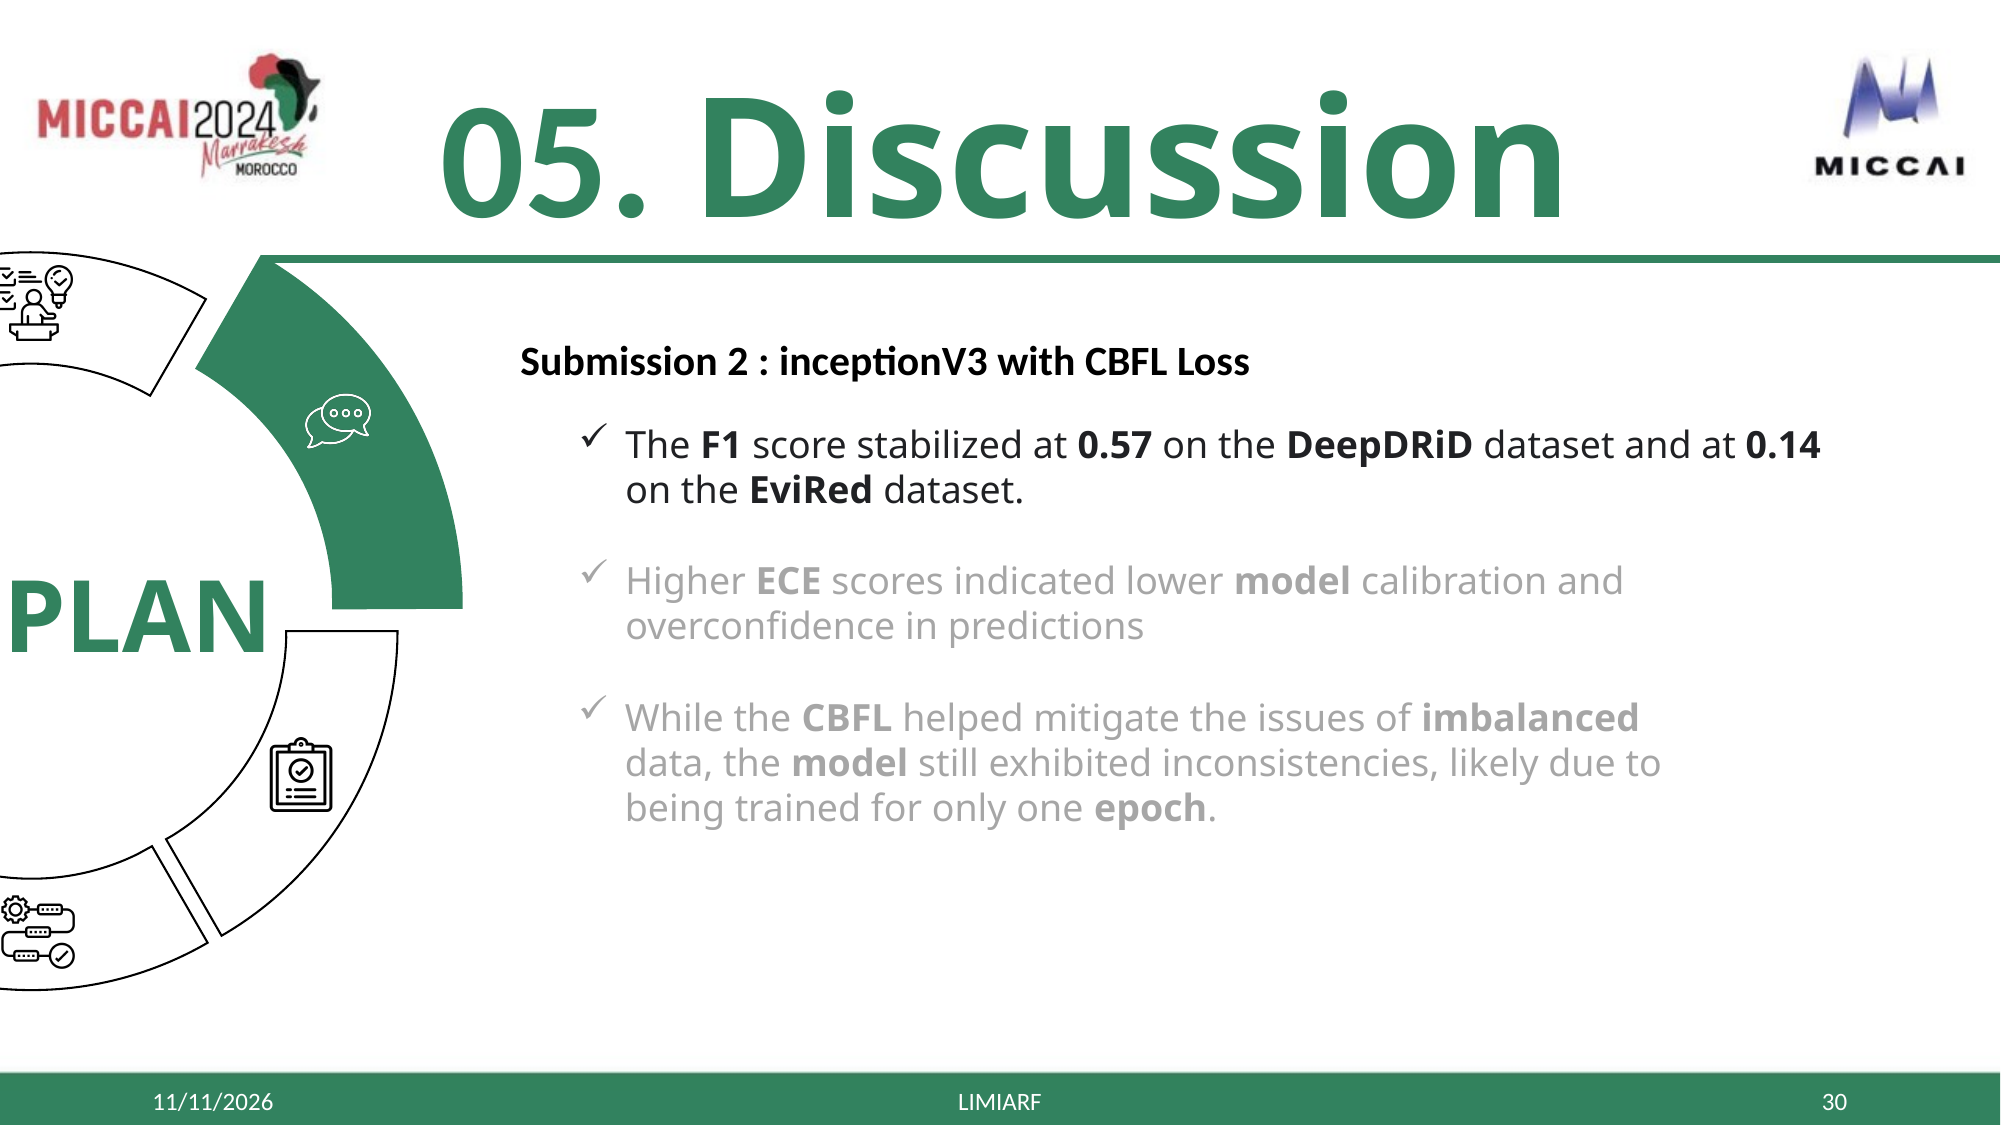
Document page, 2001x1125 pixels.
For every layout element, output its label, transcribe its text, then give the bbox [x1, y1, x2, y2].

text_box 05. Discussion [425, 43, 1588, 255]
picture [0, 894, 76, 970]
picture [0, 265, 73, 341]
text_box While the CBFL helped mitigate the issues of imbalanced data, the model still exhibited inconsistencies, likely due to being trained for only one epoch. [563, 686, 1736, 836]
picture [263, 736, 339, 812]
text_box [164, 630, 399, 938]
text_box [195, 254, 463, 610]
text_box Submission 2 : inceptionV3 with CBFL Loss [505, 325, 1442, 391]
text_box The F1 score stabilized at 0.57 on the DeepDRiD dataset and at 0.14 on the EviRed dataset. [563, 413, 1874, 519]
text_box [0, 844, 210, 992]
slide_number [137, 1070, 588, 1125]
footer LIMIARF [662, 1070, 1338, 1125]
text_box [0, 251, 208, 398]
picture [0, 0, 2001, 1125]
text_box Higher ECE scores indicated lower model calibration and overconfidence in predictions [563, 549, 1736, 655]
text_box PLAN [0, 545, 288, 681]
slide_number 30 [1412, 1070, 1863, 1125]
